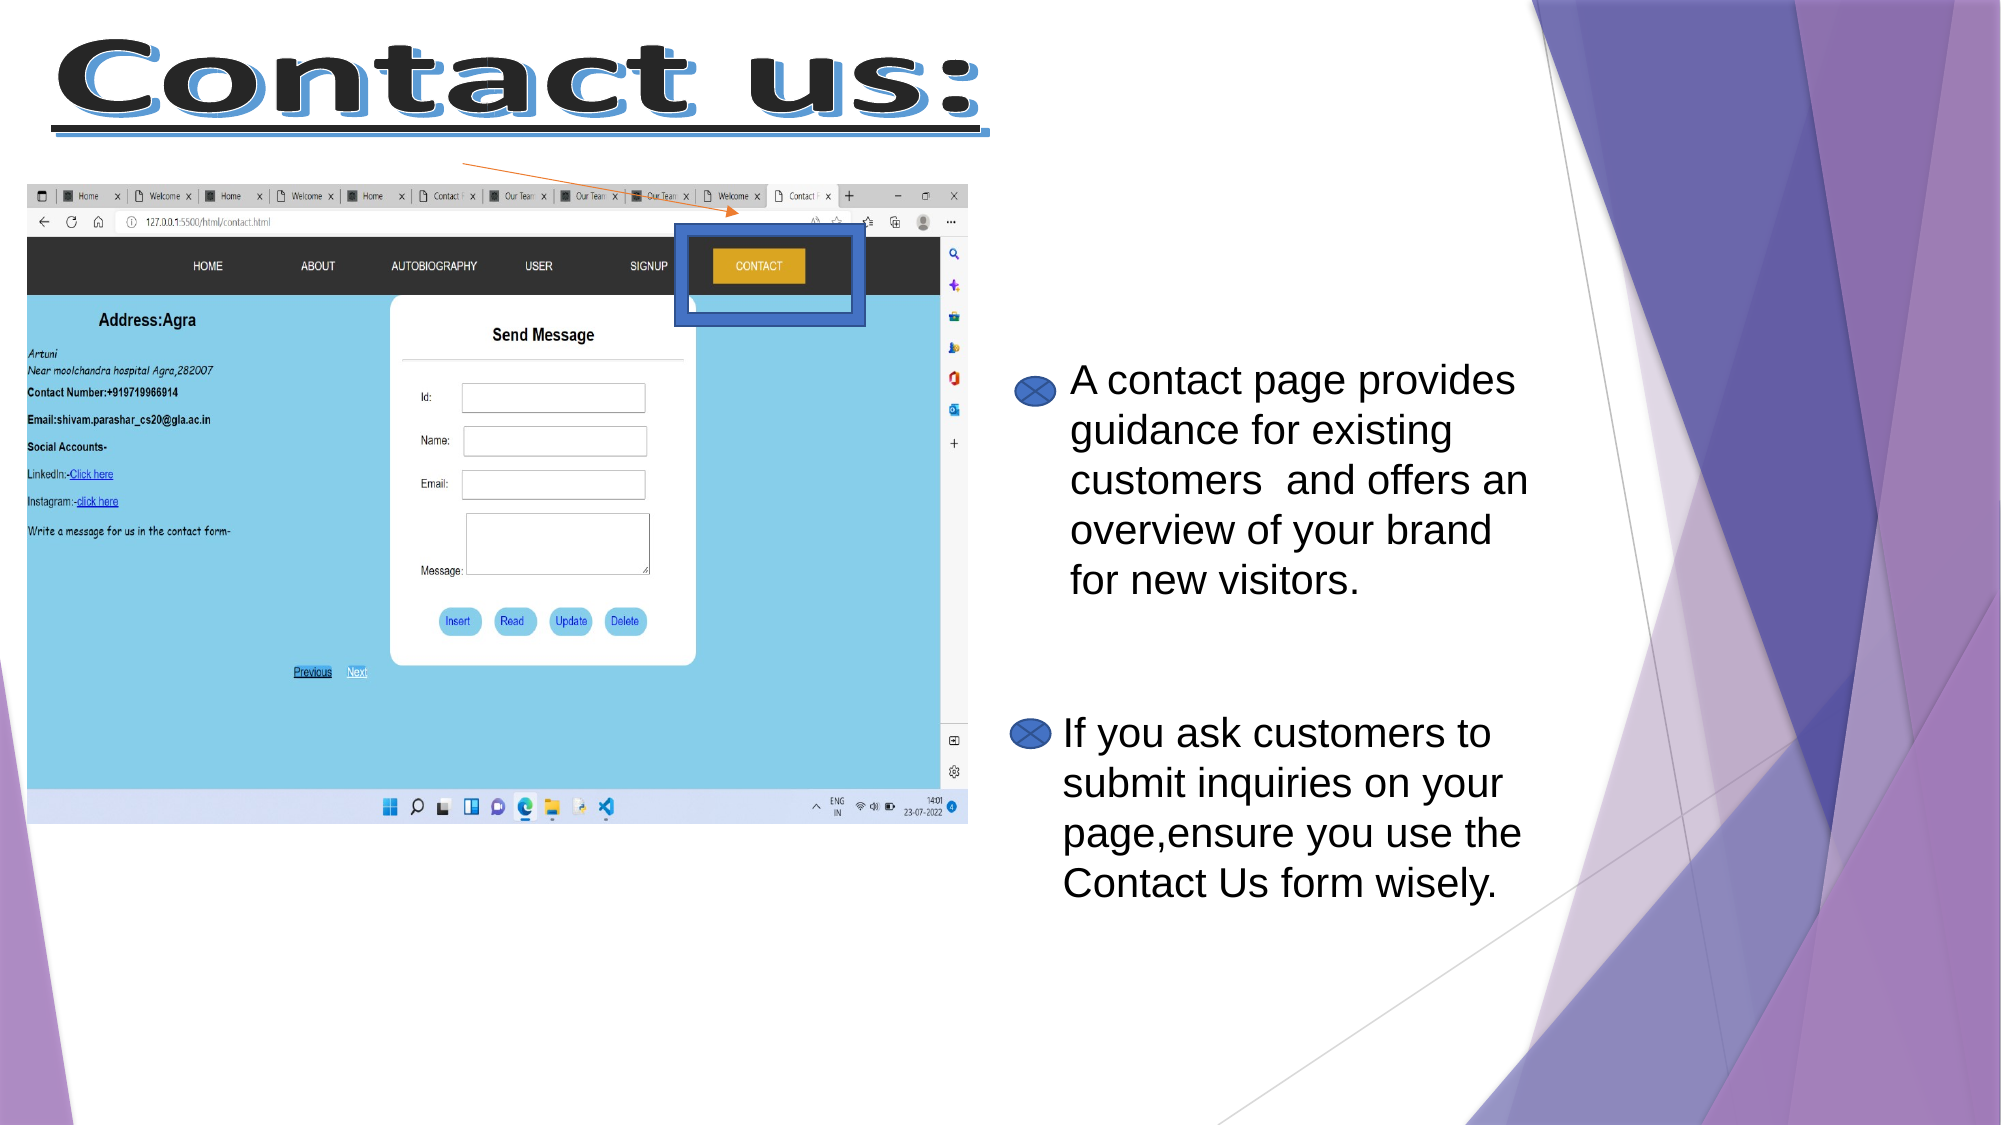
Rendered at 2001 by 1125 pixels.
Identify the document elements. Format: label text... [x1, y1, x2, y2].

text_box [1010, 718, 1052, 749]
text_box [1014, 376, 1056, 407]
text_box A contact page provides guidance for existing customers and offers an overview of your brand for new visitors. [1055, 344, 1554, 655]
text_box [27, 162, 982, 910]
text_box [49, 37, 991, 138]
text_box If you ask customers to submit inquiries on your page,ensure you use the Contact Us form wisely. [1047, 697, 1589, 913]
